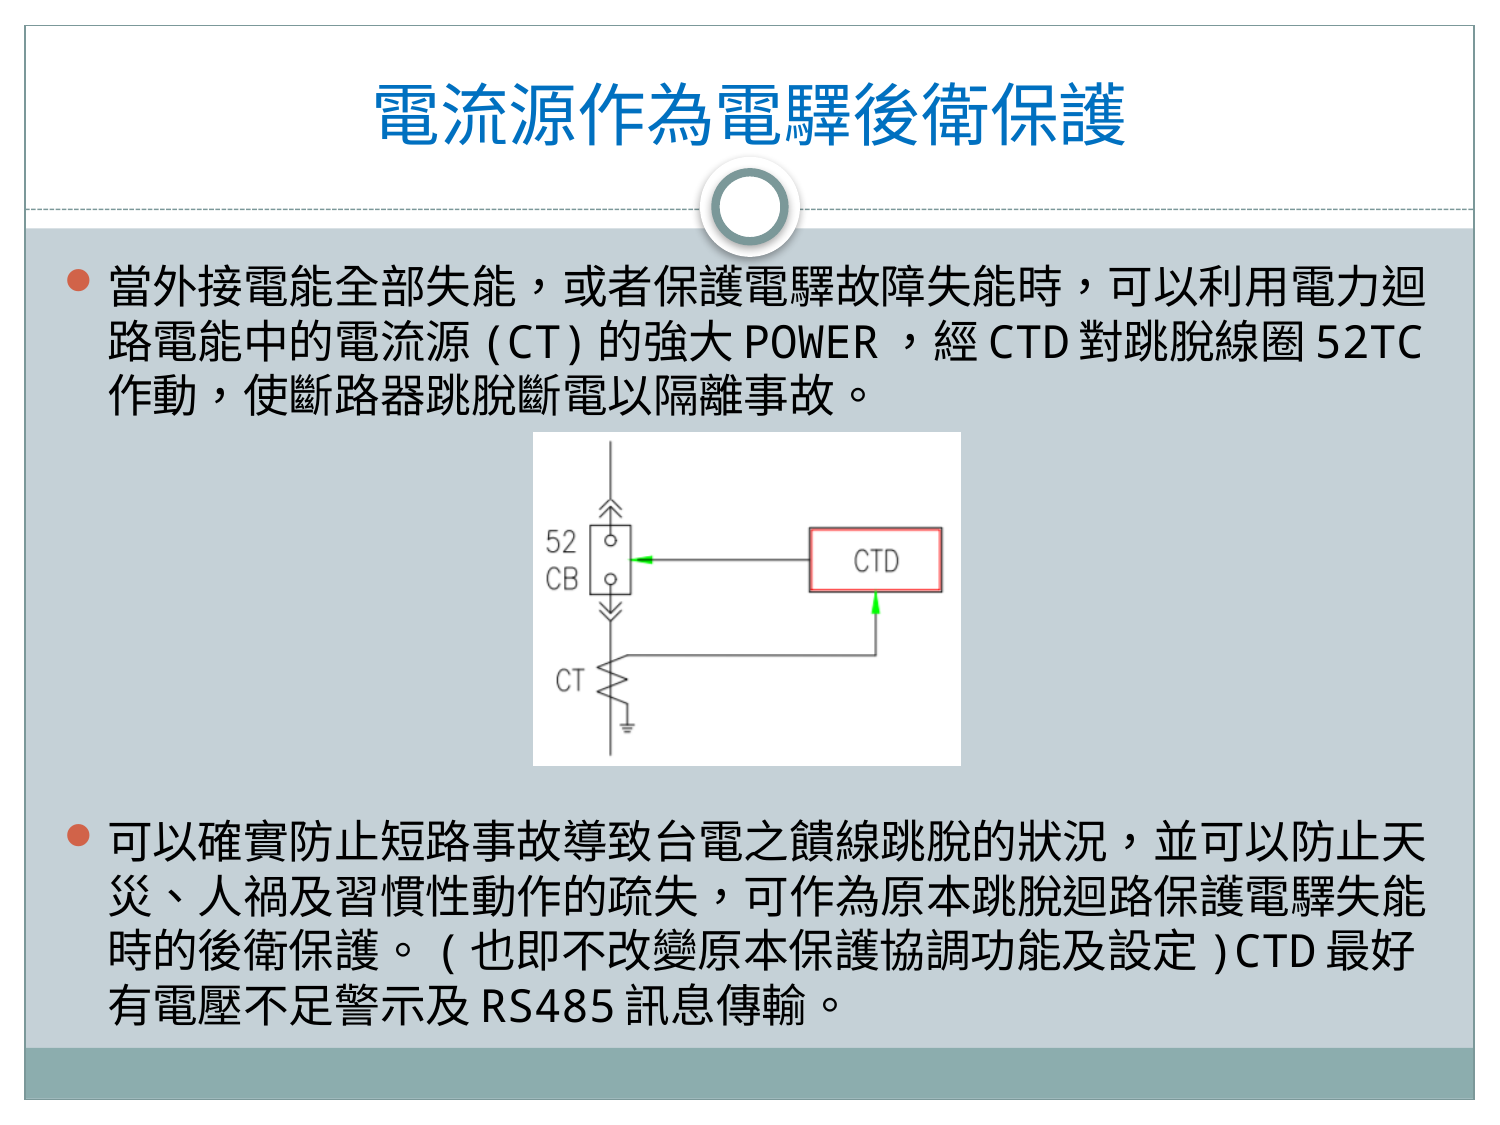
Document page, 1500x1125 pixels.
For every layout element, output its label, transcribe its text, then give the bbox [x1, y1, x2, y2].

title 電流源作為電驛後衛保護 [49, 37, 1450, 162]
list 當外接電能全部失能，或者保護電驛故障失能時，可以利用電力迴路電能中的電流源(CT)的強大POWER，經CTD對跳脫線圈52TC作動，使斷路器跳脫斷電以隔離事故。 可以確實防止短路事故導致台電之饋線跳脫的狀況，並可以防止天災、人禍及習慣性動作的疏失，可作為原本跳脫迴路保護電驛失能時的後衛保護。(也即不改變原本保護協調功能及設定)CTD最好有電壓不足警示及RS485訊息傳輸。 [49, 250, 1445, 1047]
picture [533, 432, 961, 766]
